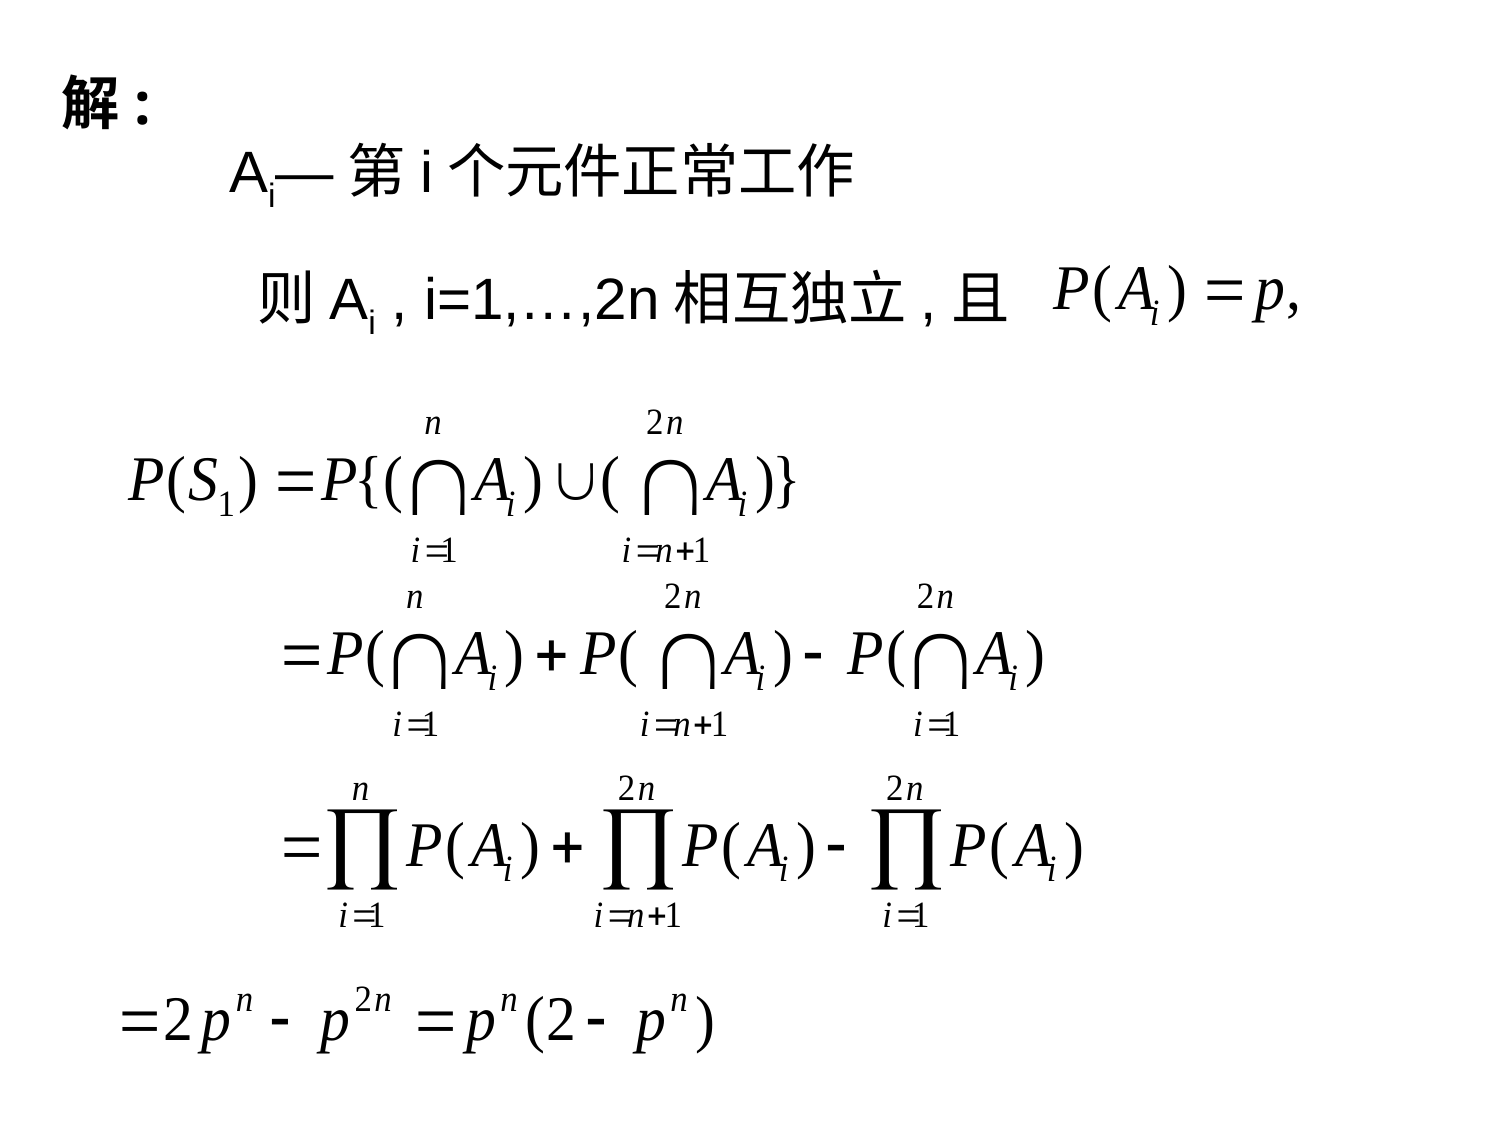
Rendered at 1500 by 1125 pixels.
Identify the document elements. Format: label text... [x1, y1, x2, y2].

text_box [107, 970, 726, 1067]
text_box 则Ai , i=1,…,2n相互独立,且 [242, 253, 1025, 349]
text_box Ai—第i个元件正常工作 [214, 126, 870, 222]
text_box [269, 568, 1057, 749]
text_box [116, 393, 810, 575]
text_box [269, 759, 1096, 941]
text_box 解: [47, 58, 166, 144]
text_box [1042, 245, 1313, 342]
